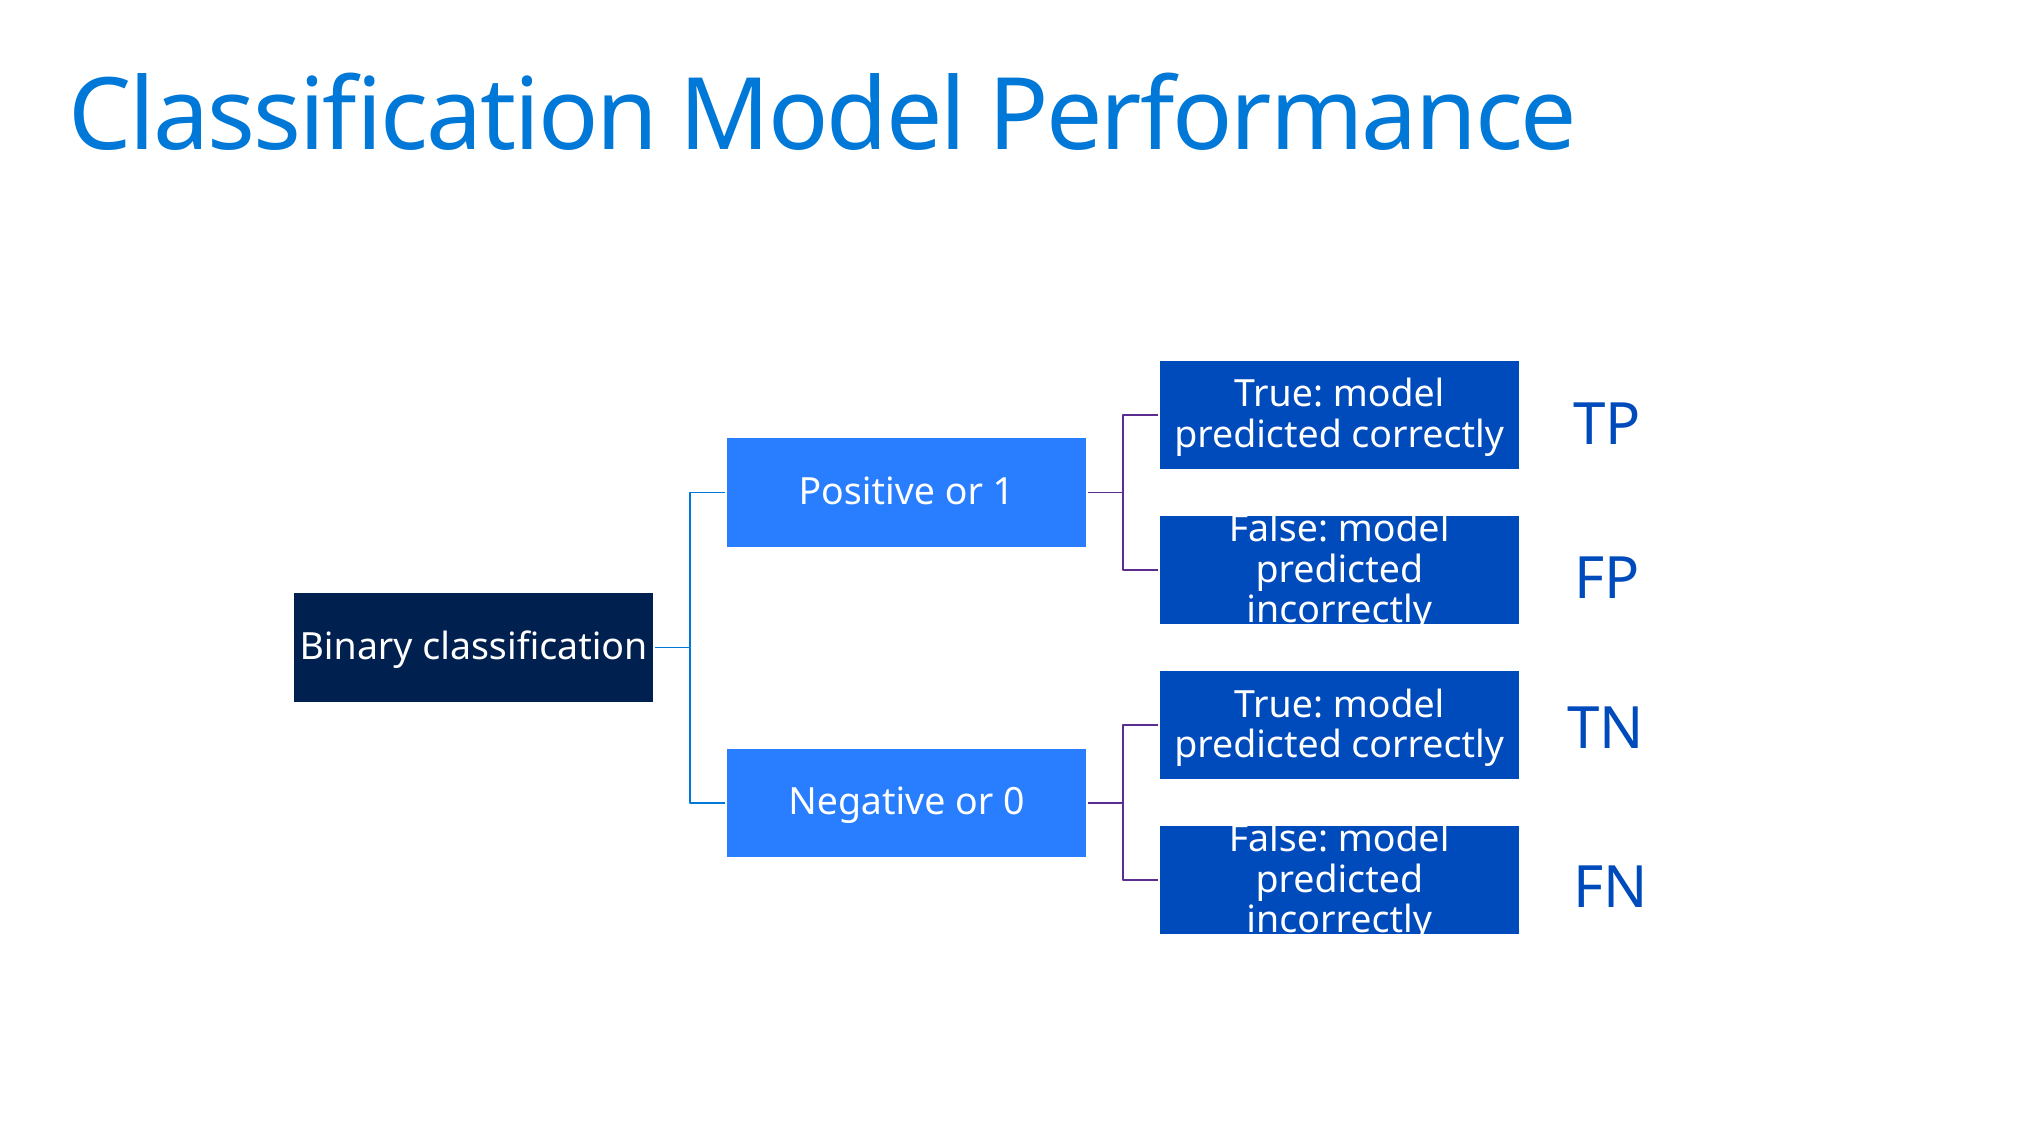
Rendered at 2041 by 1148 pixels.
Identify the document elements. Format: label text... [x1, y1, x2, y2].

title Classification Model Performance [45, 48, 1996, 199]
text_box TP [1559, 378, 1712, 464]
text_box FN [1559, 841, 1712, 927]
text_box TN [1559, 682, 1706, 768]
text_box FP [1559, 532, 1713, 618]
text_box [254, 359, 1559, 936]
